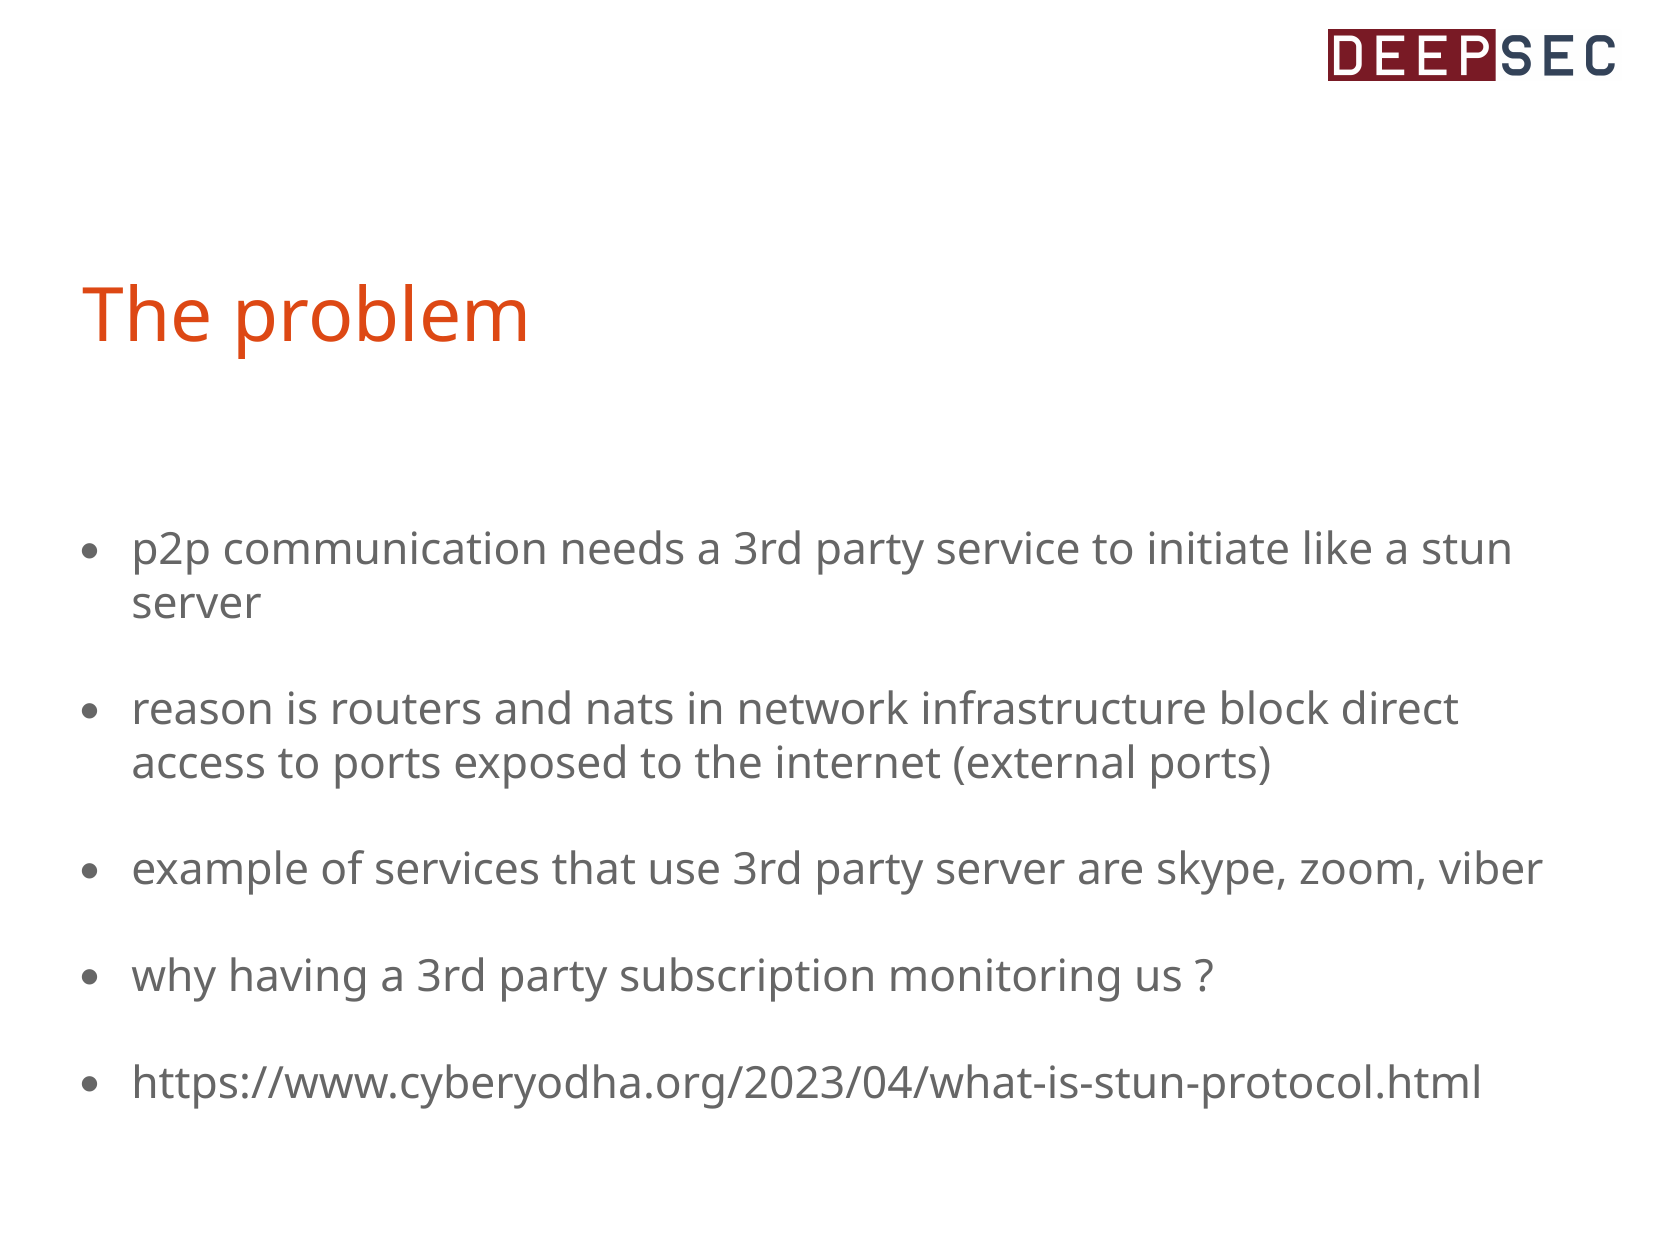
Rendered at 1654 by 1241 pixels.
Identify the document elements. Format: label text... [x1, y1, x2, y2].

text_box p2p communication needs a 3rd party service to initiate like a stun server reason is routers and nats in network infrastructure block direct access to ports exposed to the internet (external ports) example of services that use 3rd party server are skype, zoom, viber why having a 3rd party subscription monitoring us ? https://www.cyberyodha.org/2023/04/what-is-stun-protocol.html [63, 404, 1552, 1138]
text_box The problem [82, 248, 1571, 375]
picture [1328, 29, 1623, 81]
